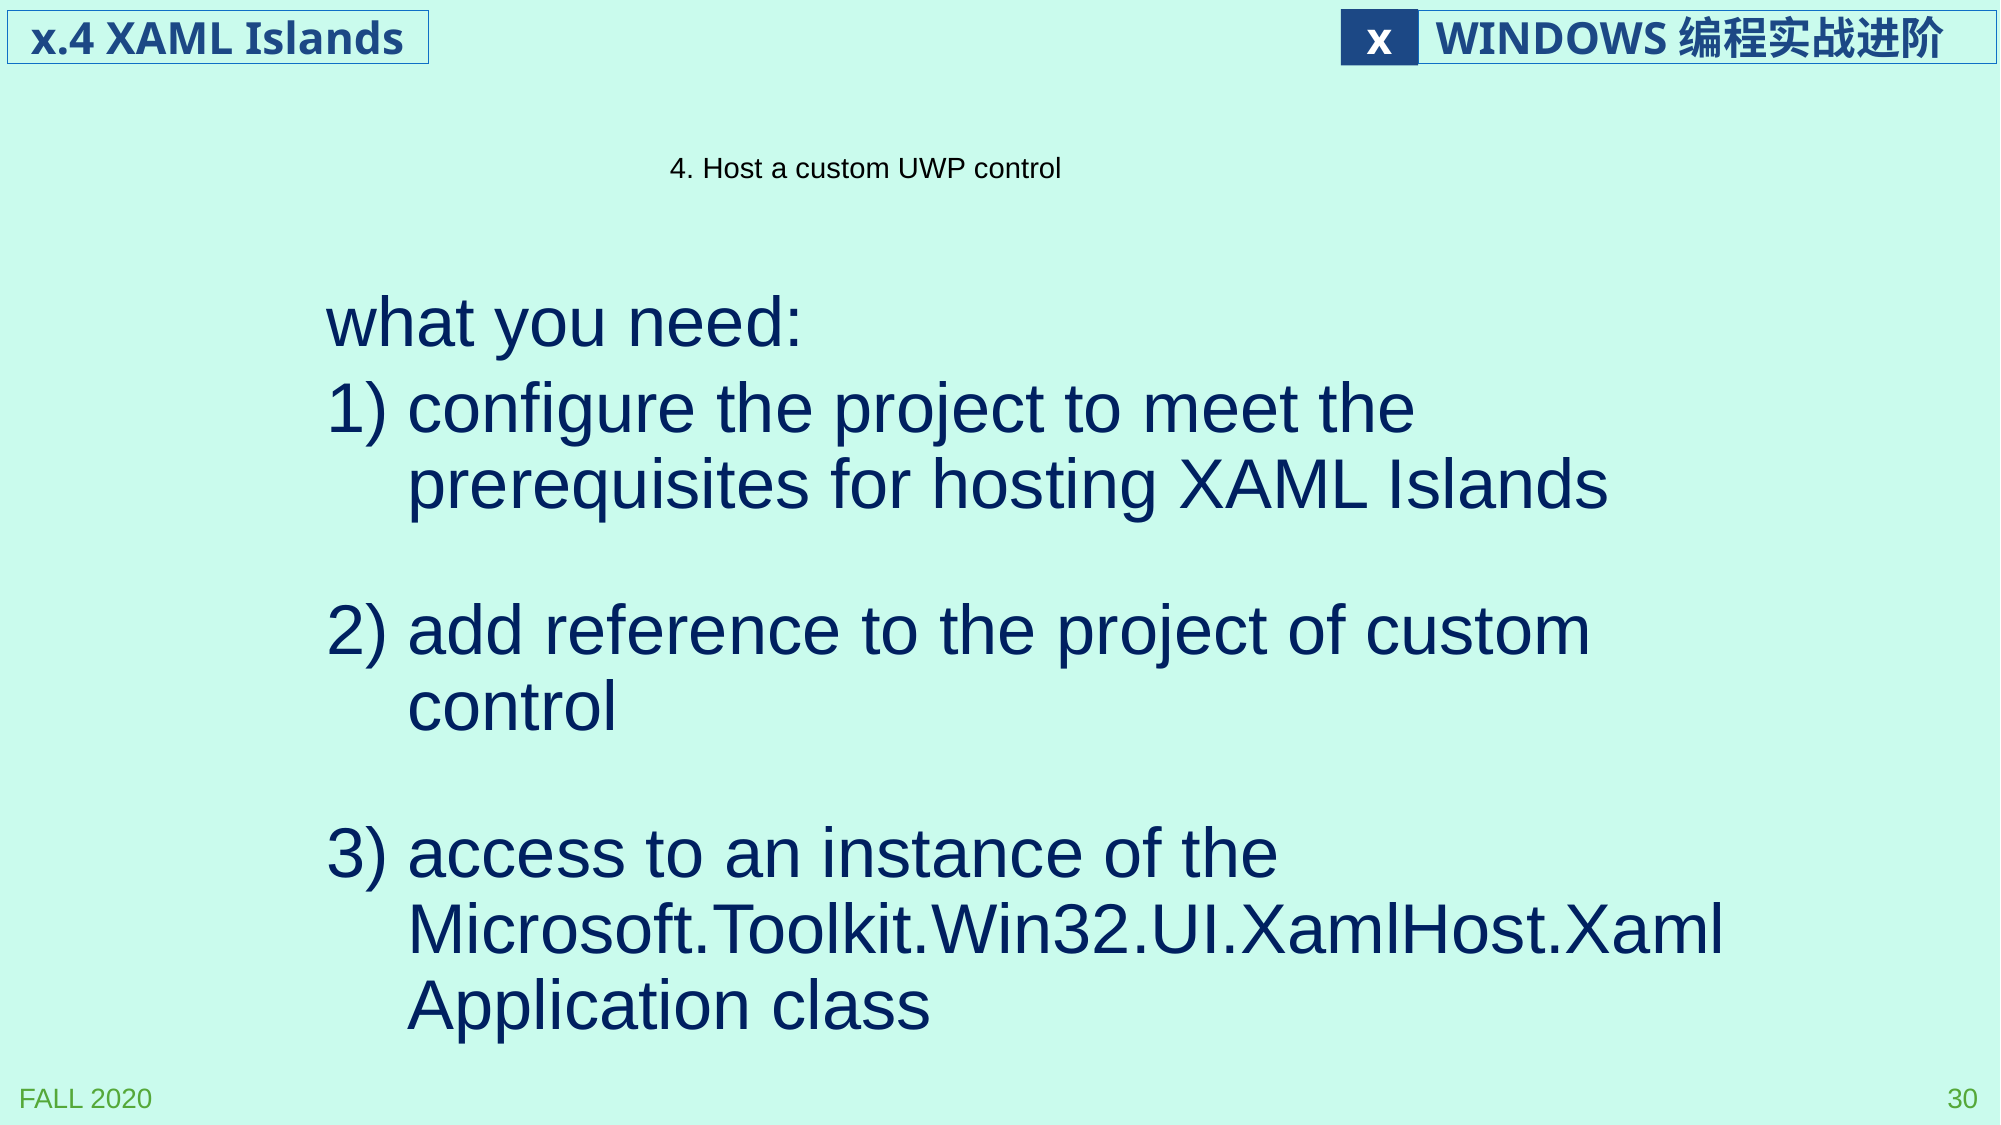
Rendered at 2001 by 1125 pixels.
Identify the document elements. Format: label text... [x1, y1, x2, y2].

text_box what you need: configure the project to meet the prerequisites for hosting XAML Islands add reference to the project of custom control access to an instance of the Microsoft.Toolkit.Win32.UI.XamlHost.XamlApplication class [242, 280, 1782, 1053]
title 4. Host a custom UWP control [268, 107, 1464, 227]
